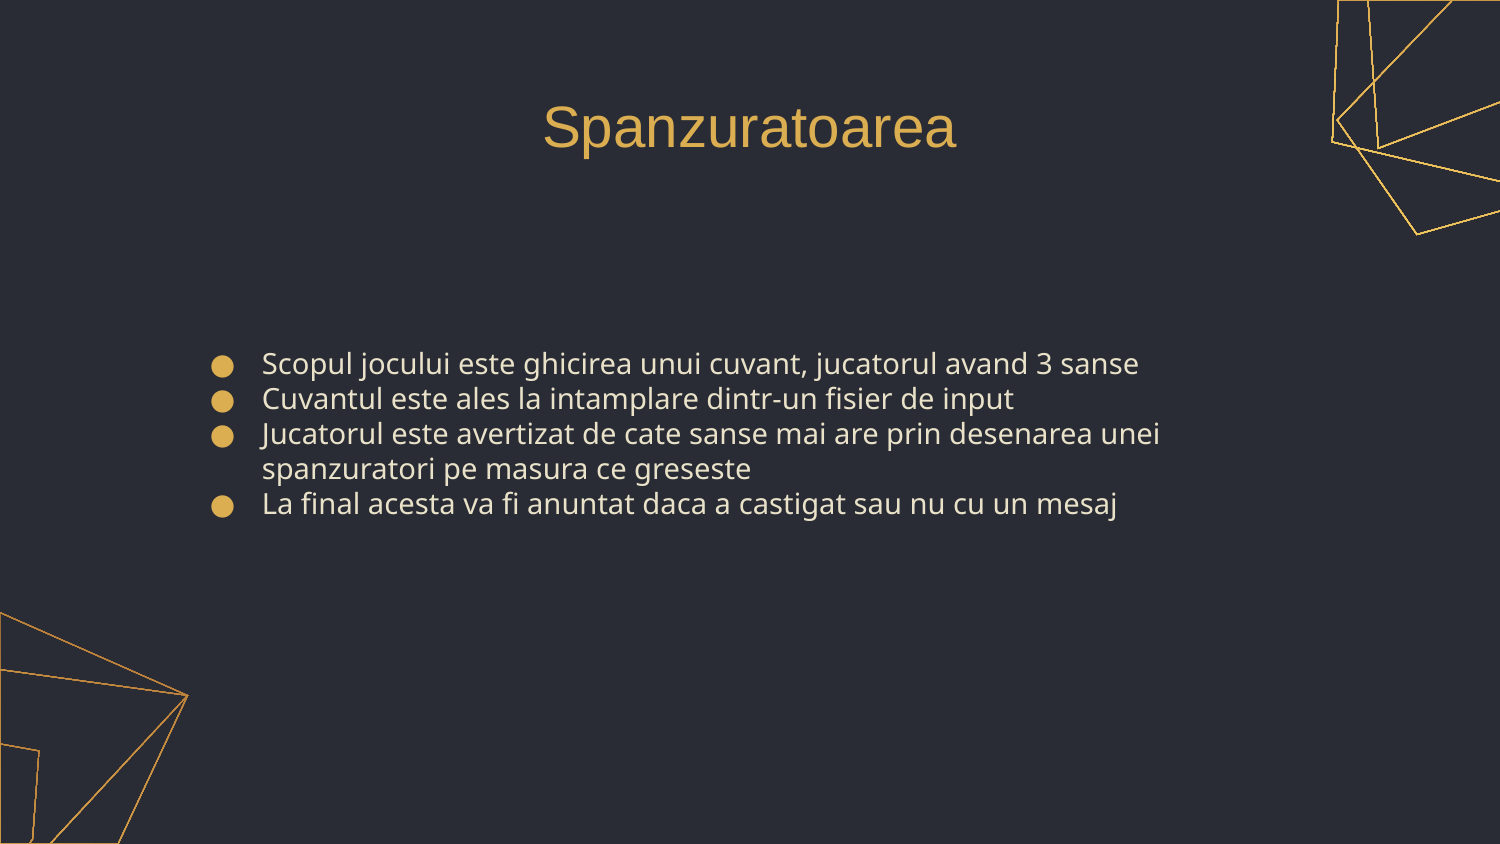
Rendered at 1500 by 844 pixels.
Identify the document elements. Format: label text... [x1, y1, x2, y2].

title Spanzuratoarea [327, 88, 1173, 160]
subtitle Scopul jocului este ghicirea unui cuvant, jucatorul avand 3 sanse Cuvantul este ales la intamplare dintr-un fisier de input Jucatorul este avertizat de cate sanse mai are prin desenarea unei spanzuratori pe masura ce greseste La final acesta va fi anuntat daca a castigat sau nu cu un mesaj [171, 211, 1309, 656]
